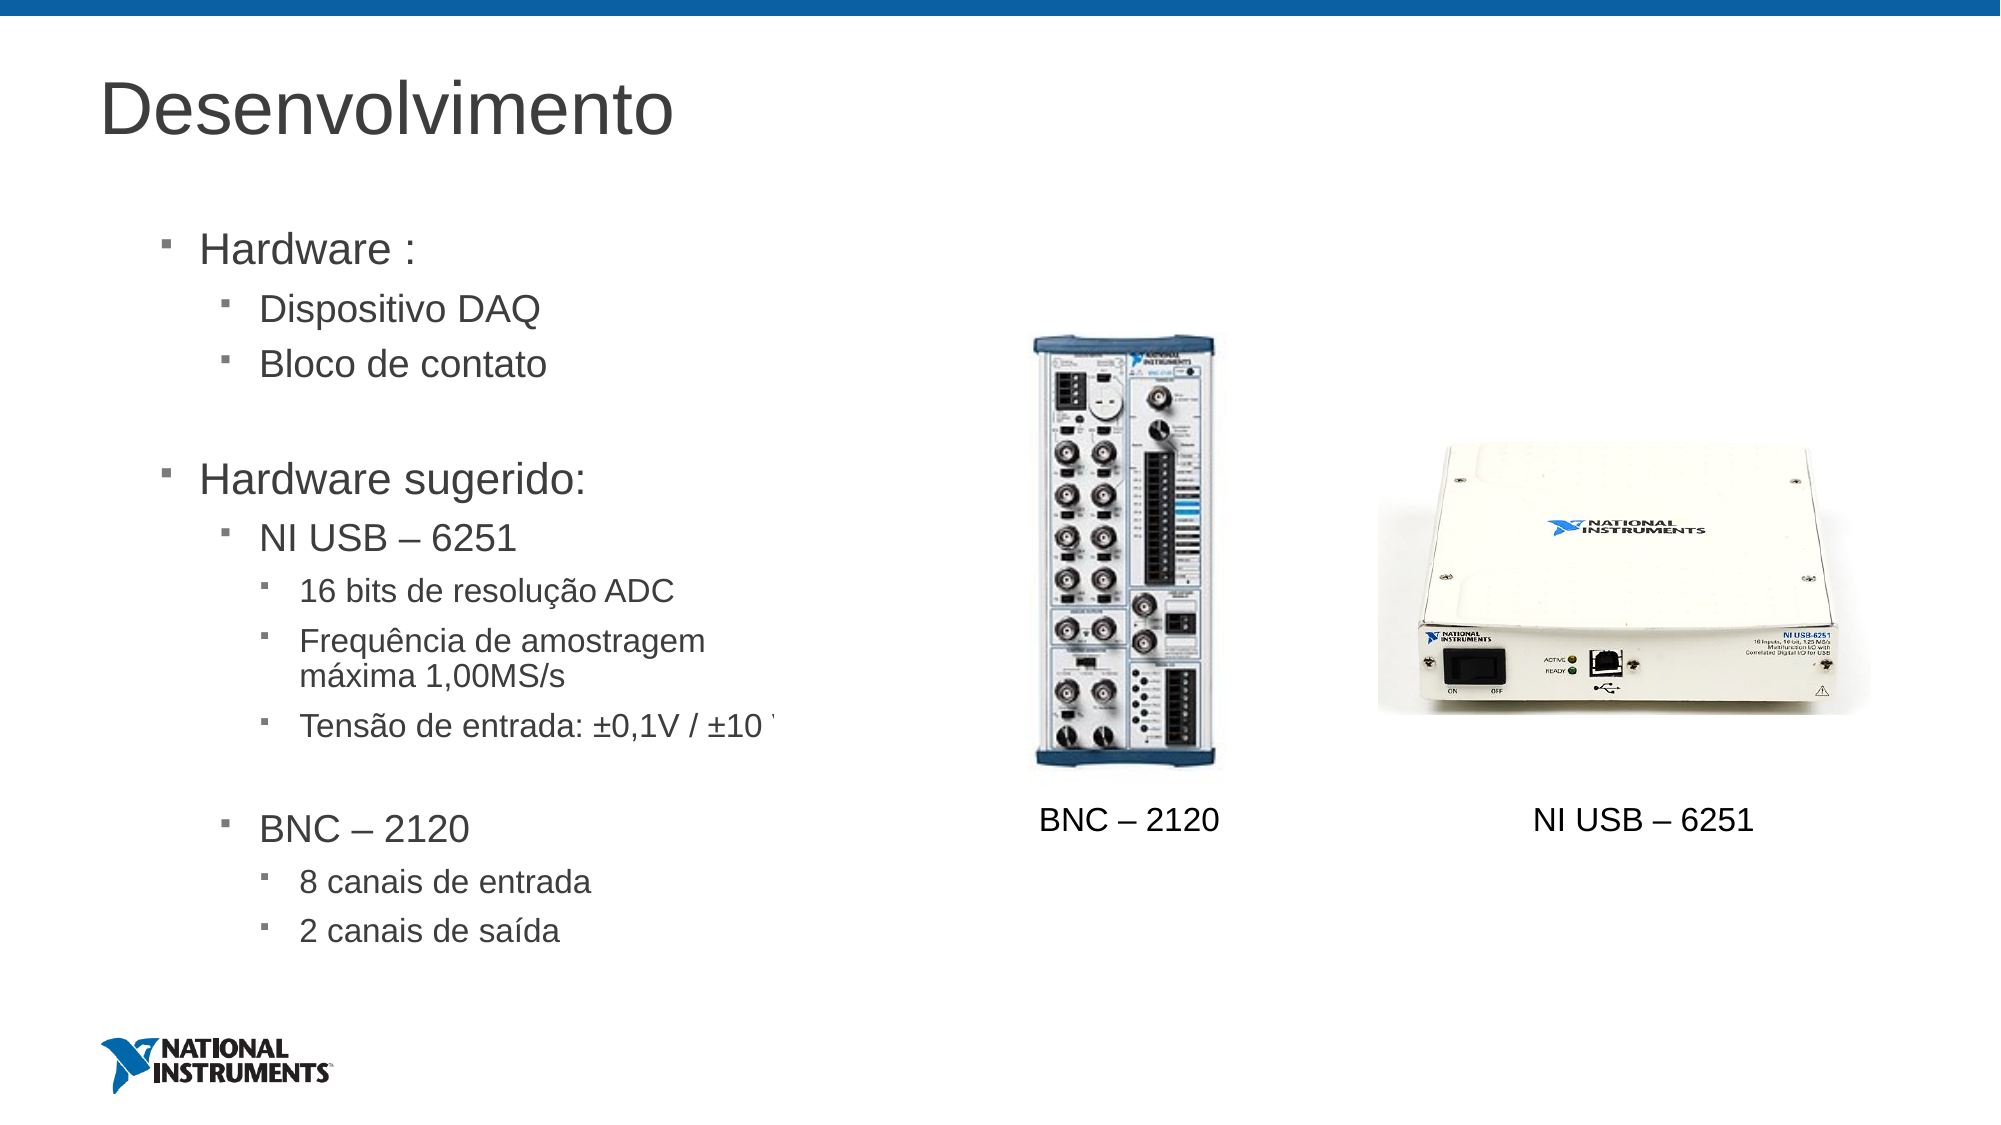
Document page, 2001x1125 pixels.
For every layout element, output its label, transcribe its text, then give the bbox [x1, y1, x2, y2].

picture [774, 305, 1871, 820]
text_box Hardware : Dispositivo DAQ Bloco de contato Hardware sugerido: NI USB – 6251 16 bits de resolução ADC Frequência de amostragem máxima 1,00MS/s Tensão de entrada: ±0,1V / ±10 V BNC – 2120 8 canais de entrada 2 canais de saída [99, 219, 805, 1023]
title Desenvolvimento [99, 60, 1900, 160]
text_box NI USB – 6251 [1532, 790, 1761, 846]
text_box BNC – 2120 [1038, 820, 1270, 846]
